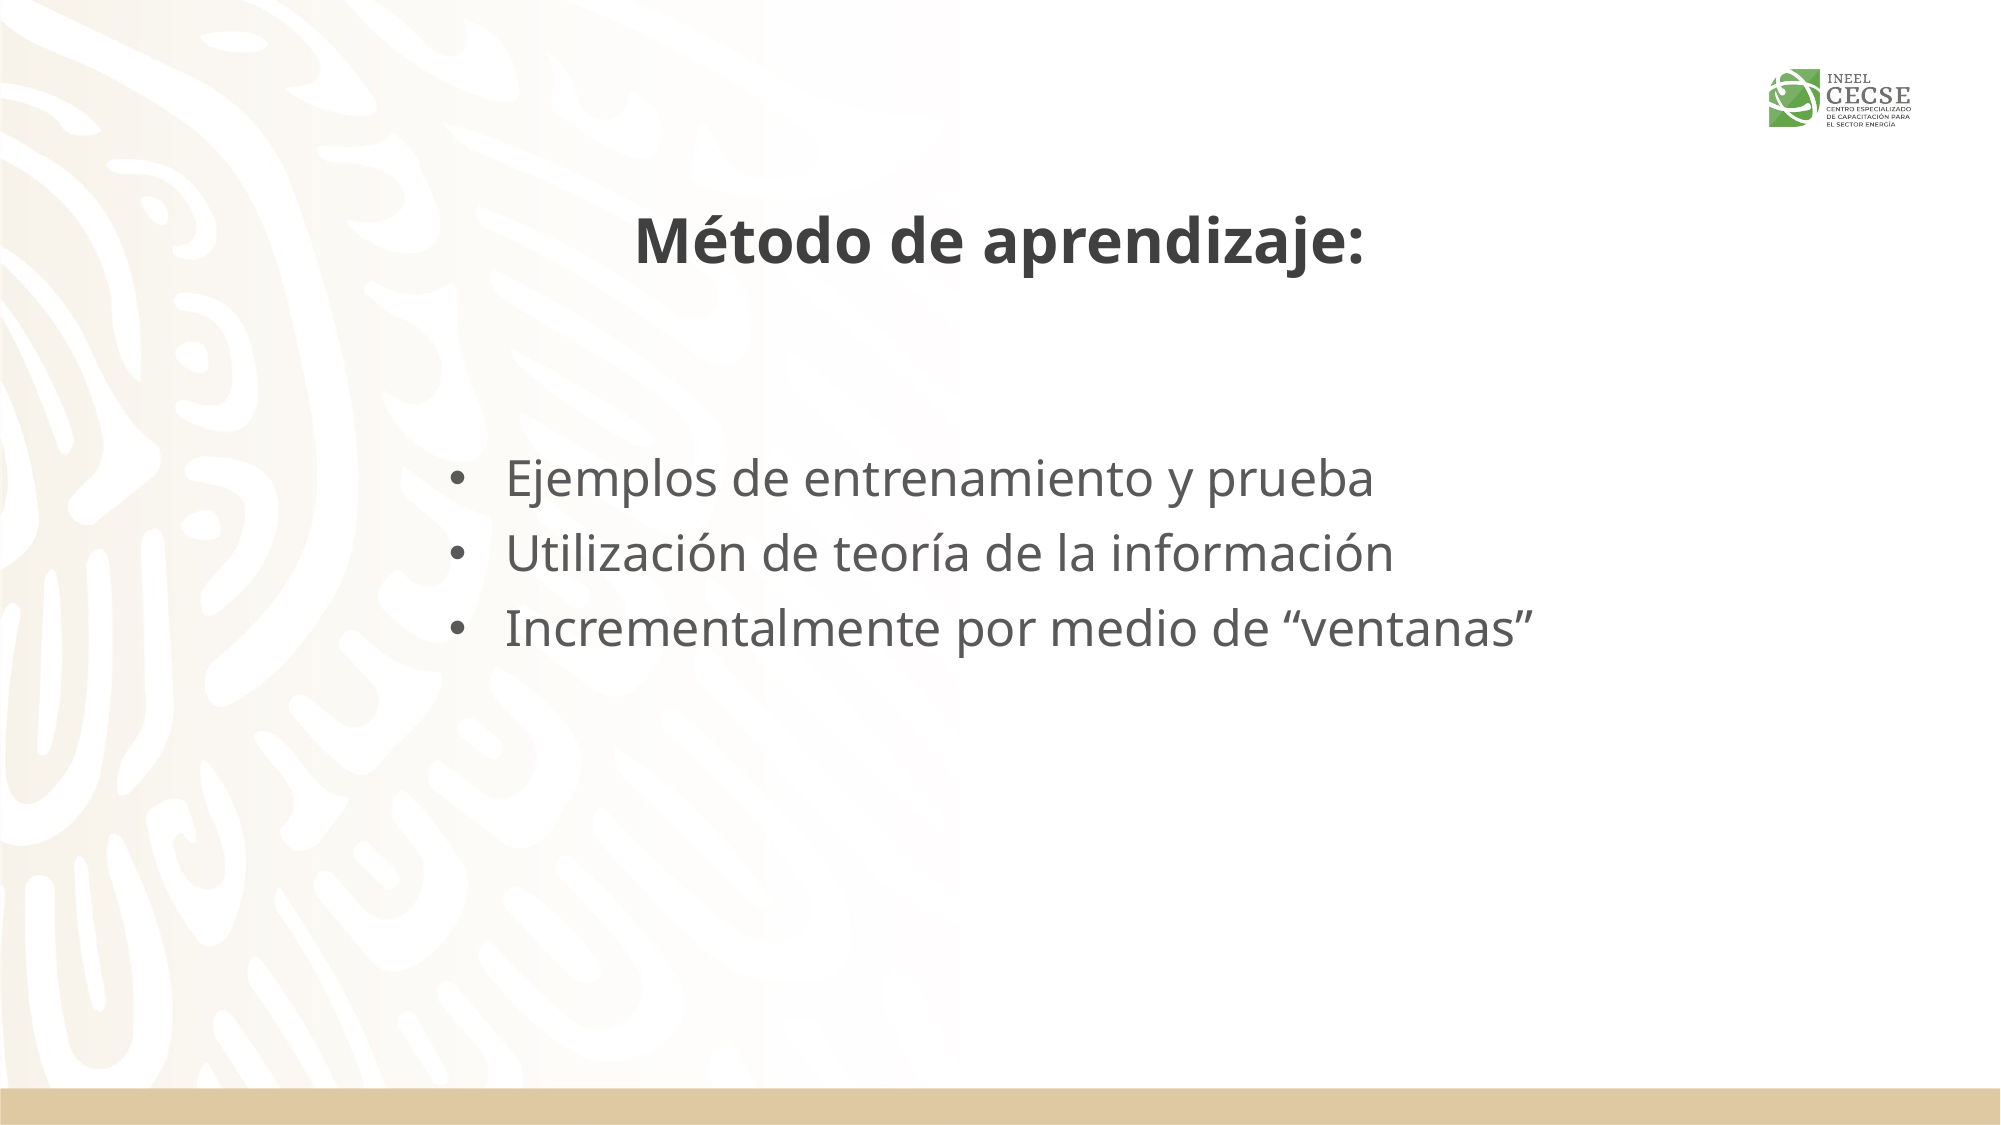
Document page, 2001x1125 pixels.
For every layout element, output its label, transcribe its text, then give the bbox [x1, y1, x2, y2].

title Método de aprendizaje: [136, 199, 1863, 360]
picture [0, 0, 2001, 1125]
list Ejemplos de entrenamiento y prueba Utilización de teoría de la información Incrementalmente por medio de “ventanas” [434, 445, 1776, 918]
